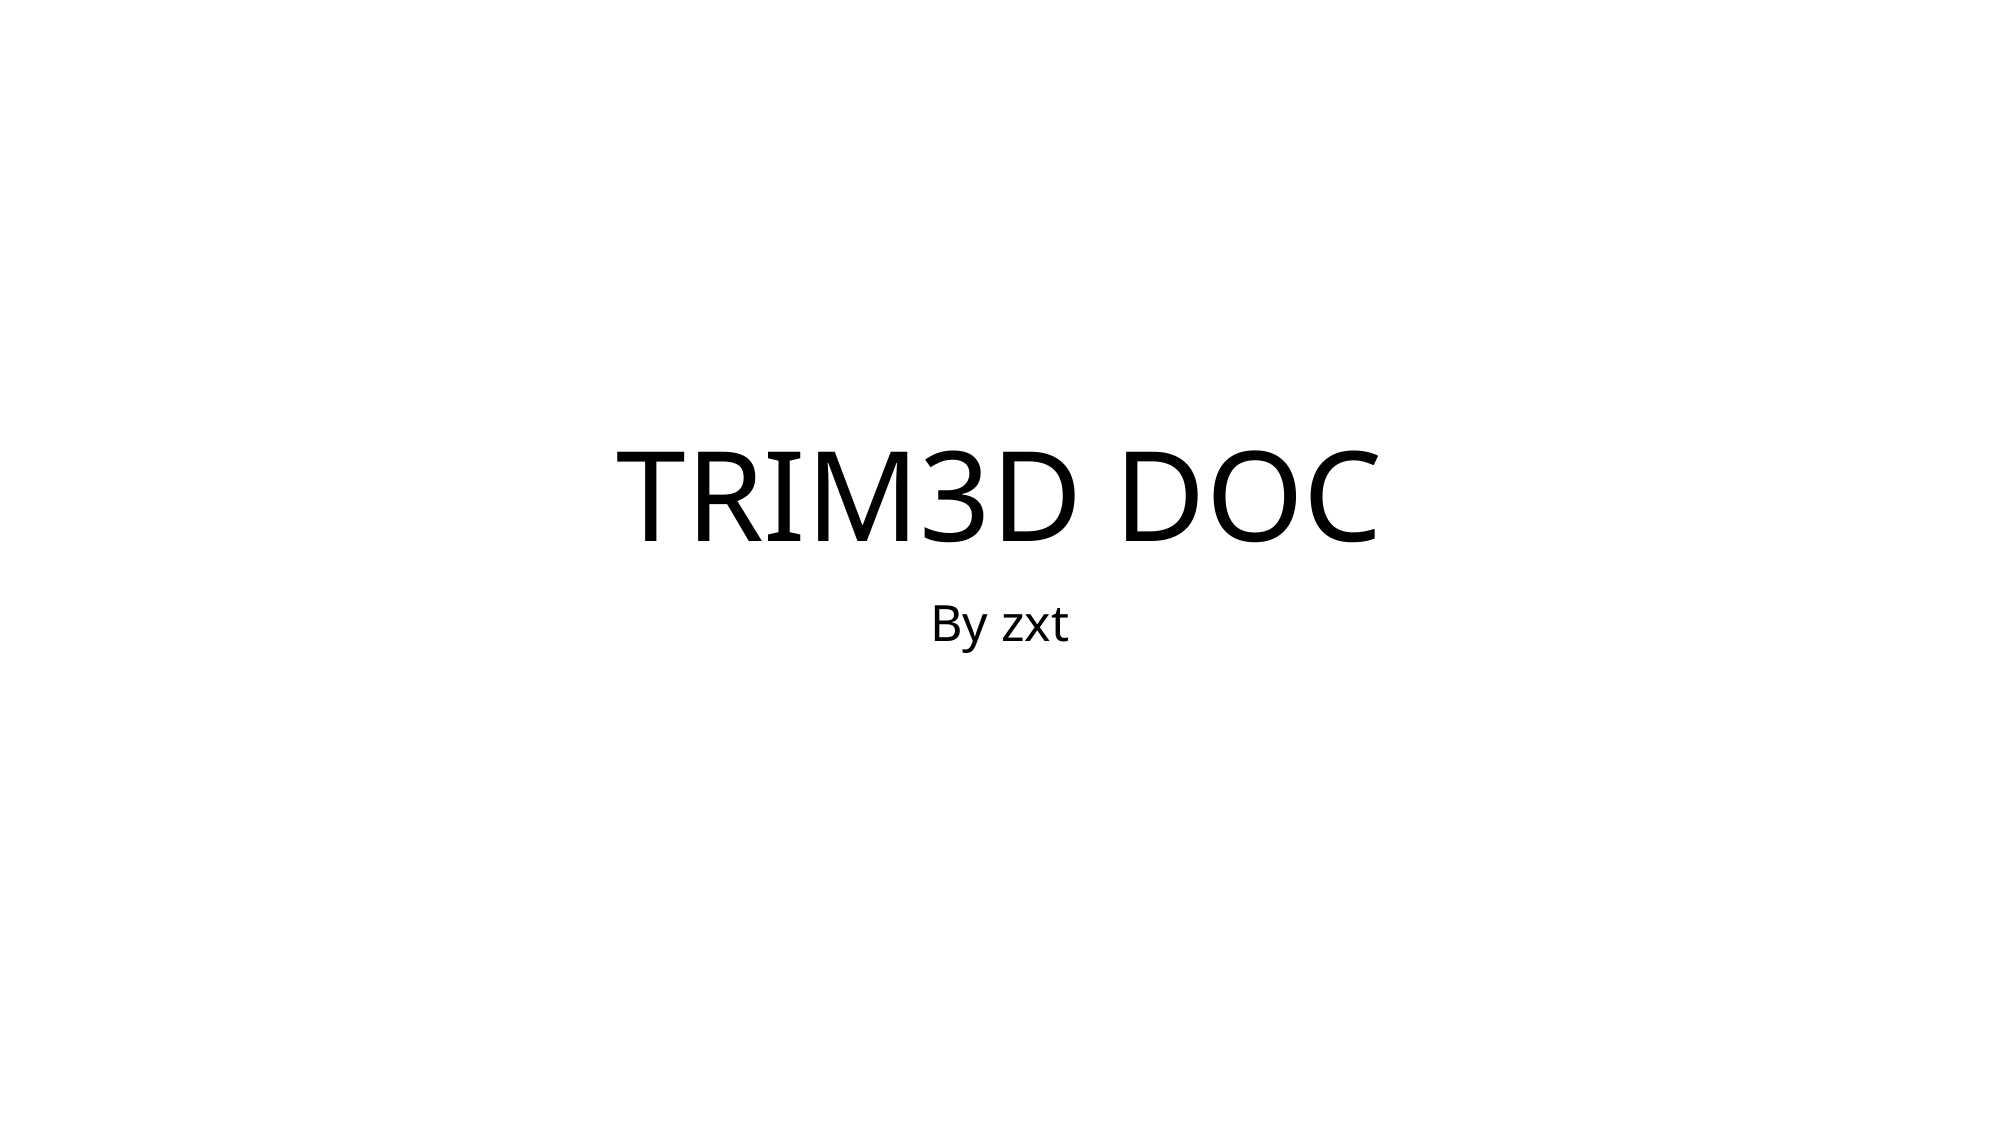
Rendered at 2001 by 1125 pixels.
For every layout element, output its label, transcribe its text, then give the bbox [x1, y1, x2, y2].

title TRIM3D DOC [249, 184, 1750, 576]
subtitle By zxt [249, 590, 1750, 863]
